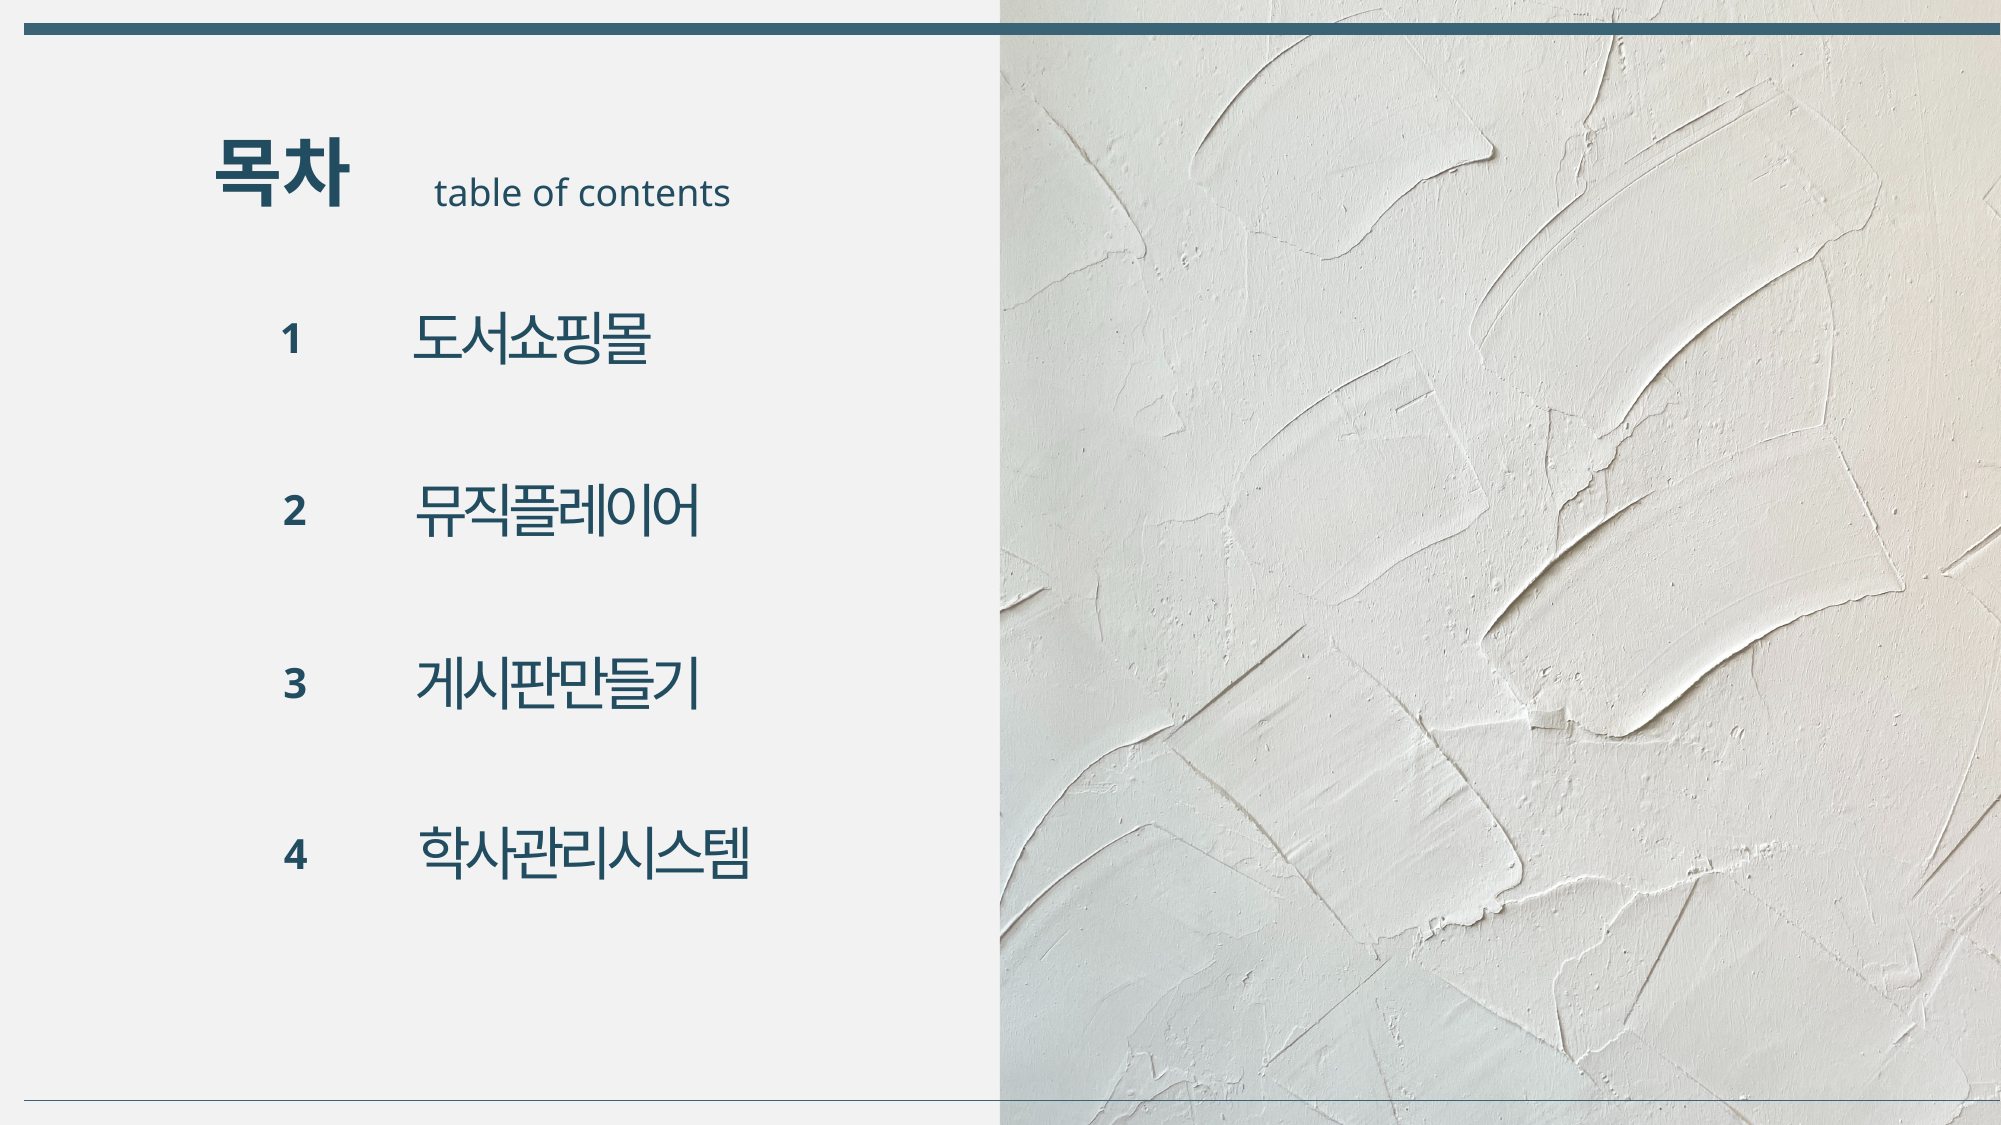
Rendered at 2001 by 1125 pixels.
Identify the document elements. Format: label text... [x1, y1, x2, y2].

text_box table of contents [419, 161, 747, 222]
text_box 학사관리시스템 [402, 810, 770, 895]
picture [999, 0, 2001, 1125]
text_box 도서쇼핑몰 [397, 294, 670, 380]
text_box 4 [268, 820, 323, 886]
text_box 목차 [198, 118, 367, 224]
text_box 뮤직플레이어 [399, 466, 720, 552]
text_box 3 [268, 649, 323, 715]
text_box 1 [265, 304, 319, 370]
text_box 2 [268, 476, 322, 542]
text_box 게시판만들기 [399, 639, 720, 725]
